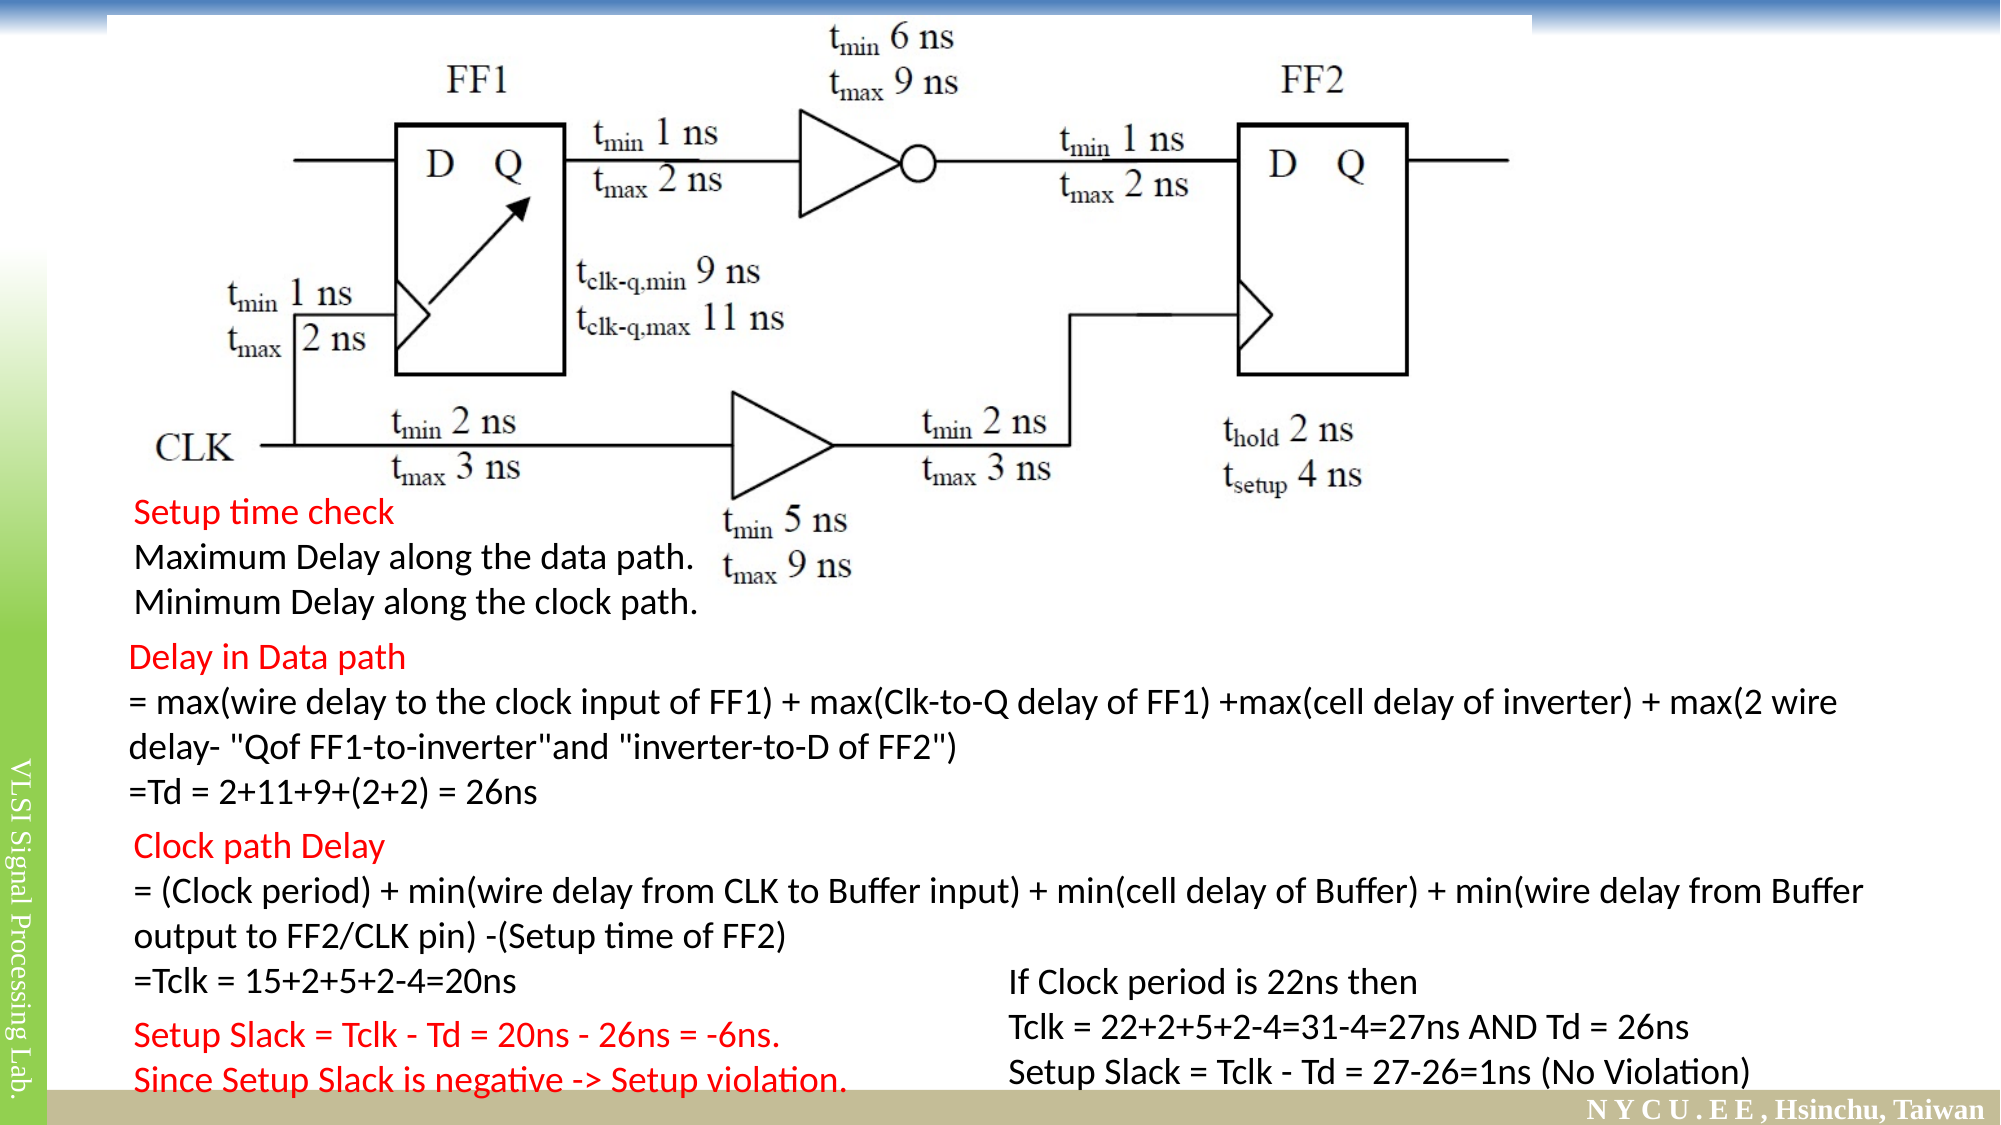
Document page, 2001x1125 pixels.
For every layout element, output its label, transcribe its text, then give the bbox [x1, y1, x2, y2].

text_box Delay in Data path = max(wire delay to the clock input of FF1) + max(Clk-to-Q delay of FF1) +max(cell delay of inverter) + max(2 wire delay- "Qof FF1-to-inverter"and "inverter-to-D of FF2") =Td = 2+11+9+(2+2) = 26ns [113, 624, 1941, 820]
text_box If Clock period is 22ns then Tclk = 22+2+5+2-4=31-4=27ns AND Td = 26ns Setup Slack = Tclk - Td = 27-26=1ns (No Violation) [993, 949, 1994, 1100]
text_box Setup Slack = Tclk - Td = 20ns - 26ns = -6ns. Since Setup Slack is negative -> Setup violation. [118, 1002, 1119, 1107]
text_box Setup time check Maximum Delay along the data path. Minimum Delay along the clock path. [118, 609, 1119, 624]
text_box Clock path Delay = (Clock period) + min(wire delay from CLK to Buffer input) + min(cell delay of Buffer) + min(wire delay from Buffer output to FF2/CLK pin) -(Setup time of FF2) =Tclk = 15+2+5+2-4=20ns [118, 813, 1989, 1002]
picture [107, 14, 1532, 602]
